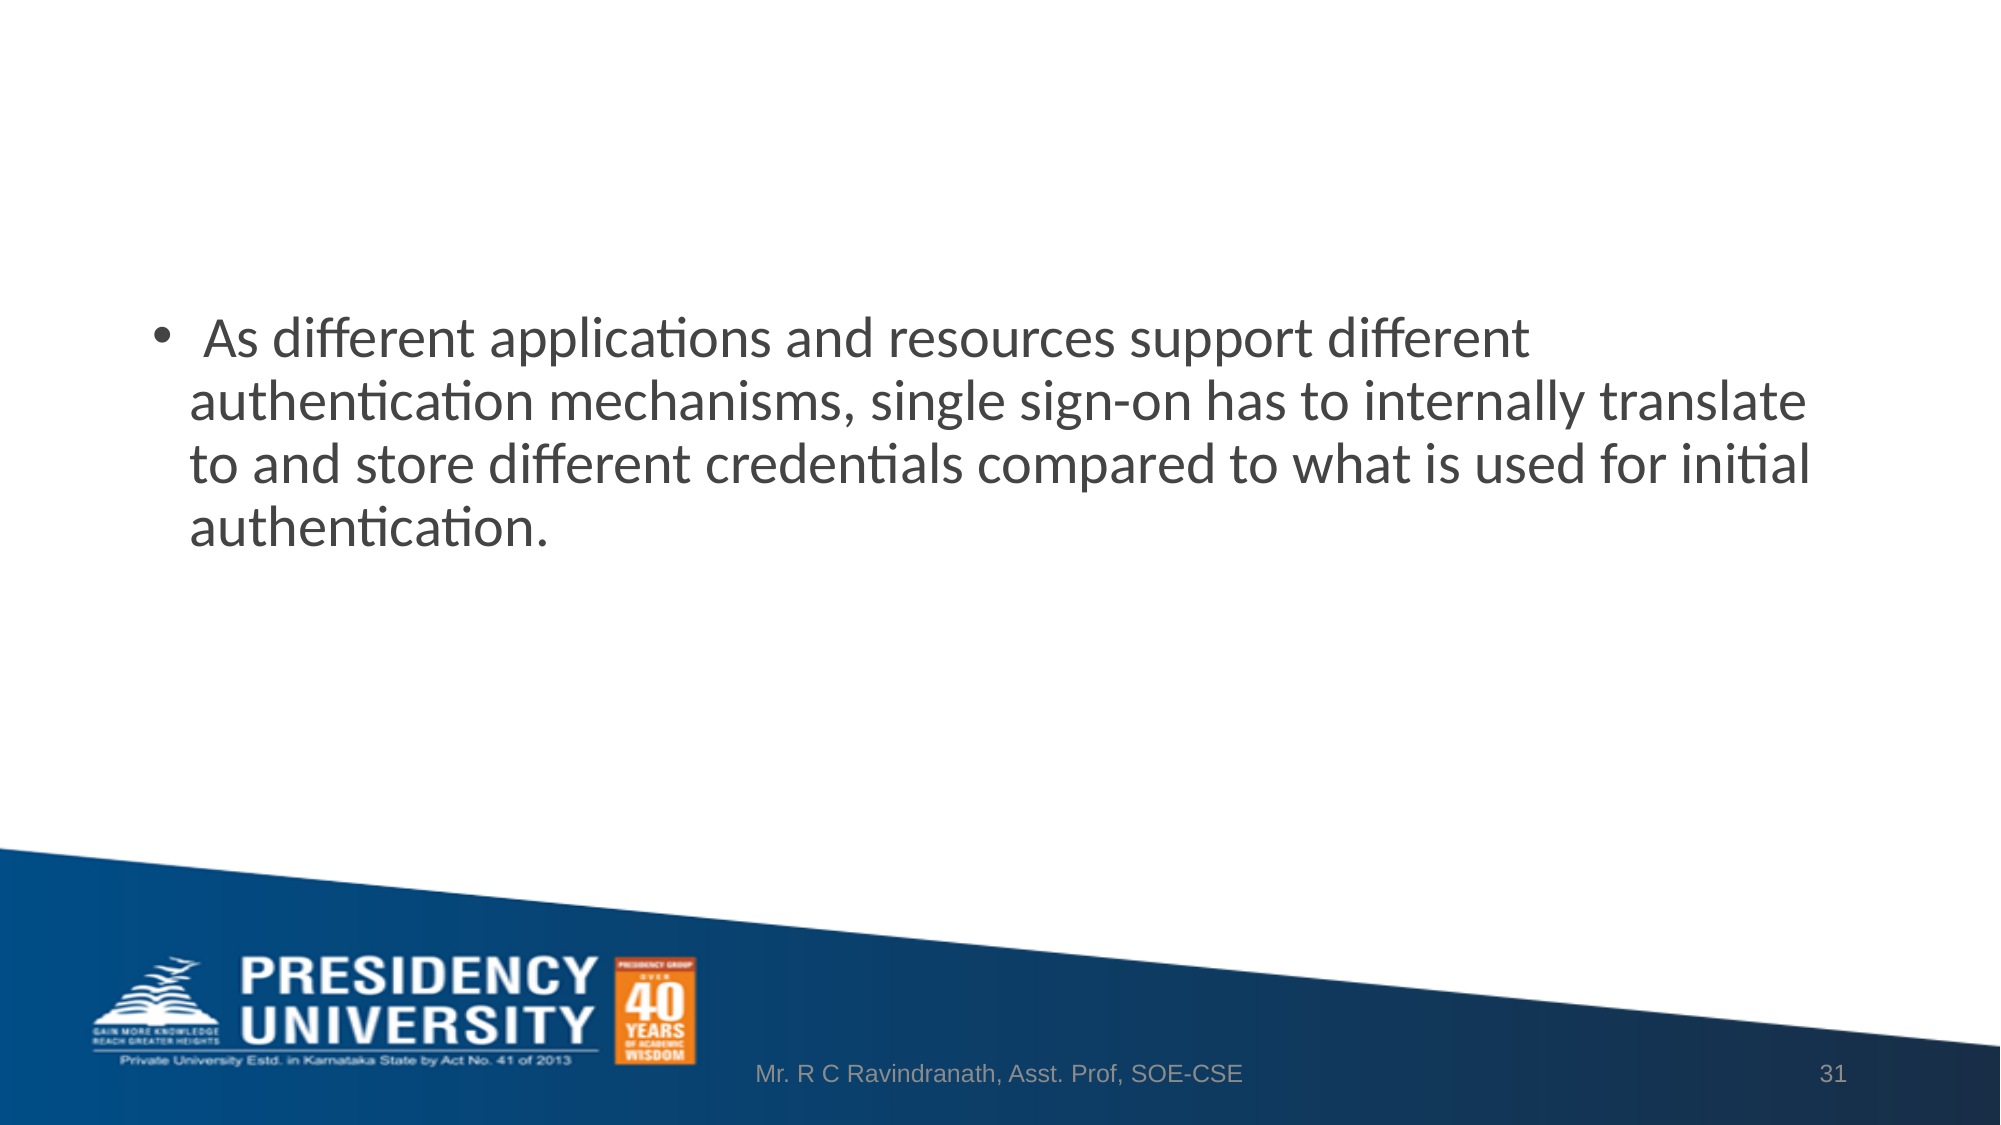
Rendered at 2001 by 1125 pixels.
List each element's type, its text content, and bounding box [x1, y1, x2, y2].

list As different applications and resources support different authentication mechanisms, single sign-on has to internally translate to and store different credentials compared to what is used for initial authentication. [137, 299, 1863, 1014]
footer Mr. R C Ravindranath, Asst. Prof, SOE-CSE [662, 1042, 1338, 1103]
picture [0, 845, 2000, 1125]
slide_number 31 [1412, 1042, 1863, 1103]
